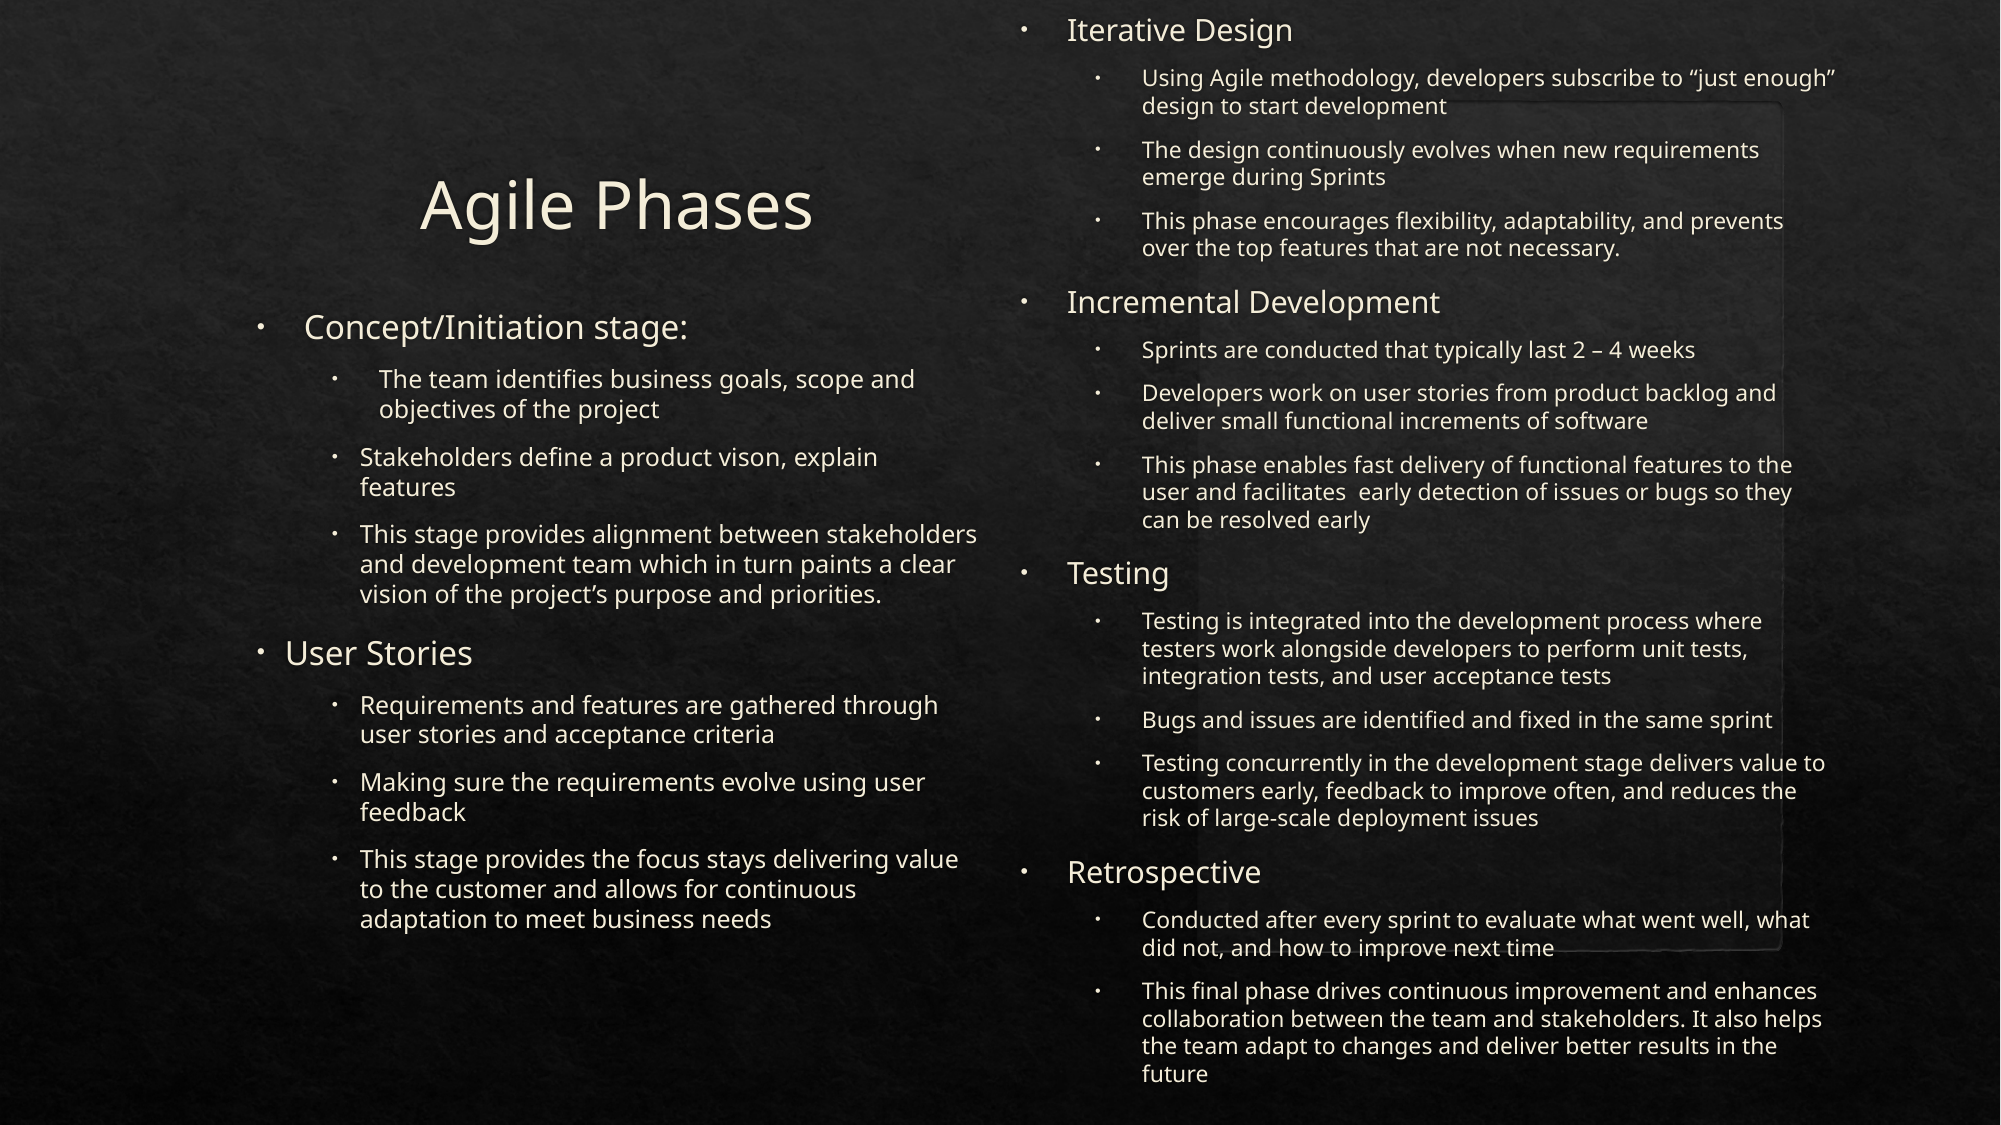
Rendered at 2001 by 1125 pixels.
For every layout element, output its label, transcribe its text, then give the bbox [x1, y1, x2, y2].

text_box Iterative Design Using Agile methodology, developers subscribe to “just enough” design to start development The design continuously evolves when new requirements emerge during Sprints This phase encourages flexibility, adaptability, and prevents over the top features that are not necessary. Incremental Development Sprints are conducted that typically last 2 – 4 weeks Developers work on user stories from product backlog and deliver small functional increments of software This phase enables fast delivery of functional features to the user and facilitates early detection of issues or bugs so they can be resolved early Testing Testing is integrated into the development process where testers work alongside developers to perform unit tests, integration tests, and user acceptance tests Bugs and issues are identified and fixed in the same sprint Testing concurrently in the development stage delivers value to customers early, feedback to improve often, and reduces the risk of large-scale deployment issues Retrospective Conducted after every sprint to evaluate what went well, what did not, and how to improve next time This final phase drives continuous improvement and enhances collaboration between the team and stakeholders. It also helps the team adapt to changes and deliver better results in the future [1005, 0, 1852, 1097]
title Agile Phases [149, 125, 1002, 252]
list Concept/Initiation stage: The team identifies business goals, scope and objectives of the project Stakeholders define a product vison, explain features This stage provides alignment between stakeholders and development team which in turn paints a clear vision of the project’s purpose and priorities. User Stories Requirements and features are gathered through user stories and acceptance criteria Making sure the requirements evolve using user feedback This stage provides the focus stays delivering value to the customer and allows for continuous adaptation to meet business needs [241, 294, 995, 954]
